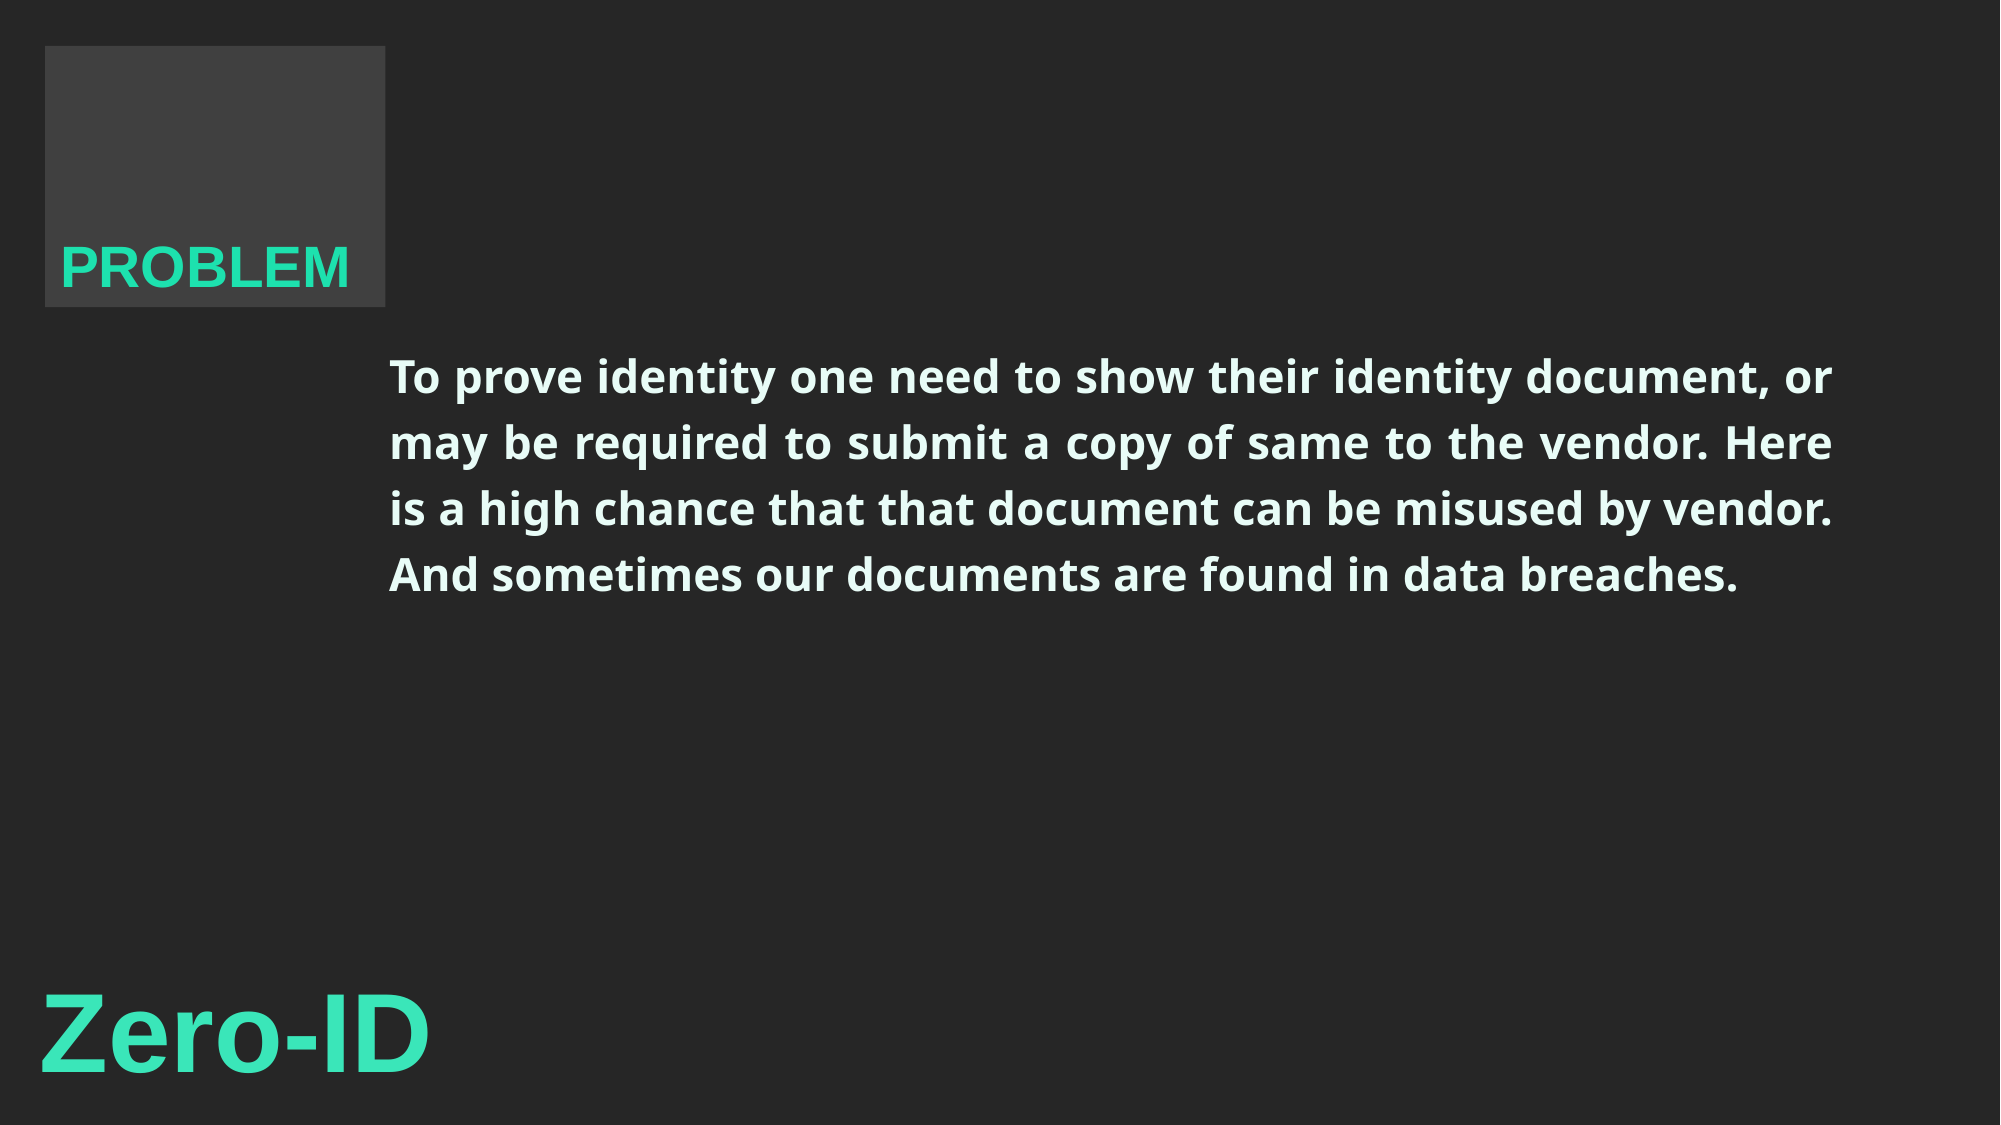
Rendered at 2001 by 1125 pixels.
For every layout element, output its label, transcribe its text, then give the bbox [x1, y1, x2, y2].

title Zero-ID [0, 957, 474, 1105]
text_box PROBLEM [45, 45, 386, 308]
text_box To prove identity one need to show their identity document, or may be required to submit a copy of same to the vendor. Here is a high chance that that document can be misused by vendor. And sometimes our documents are found in data breaches. [374, 328, 1849, 999]
